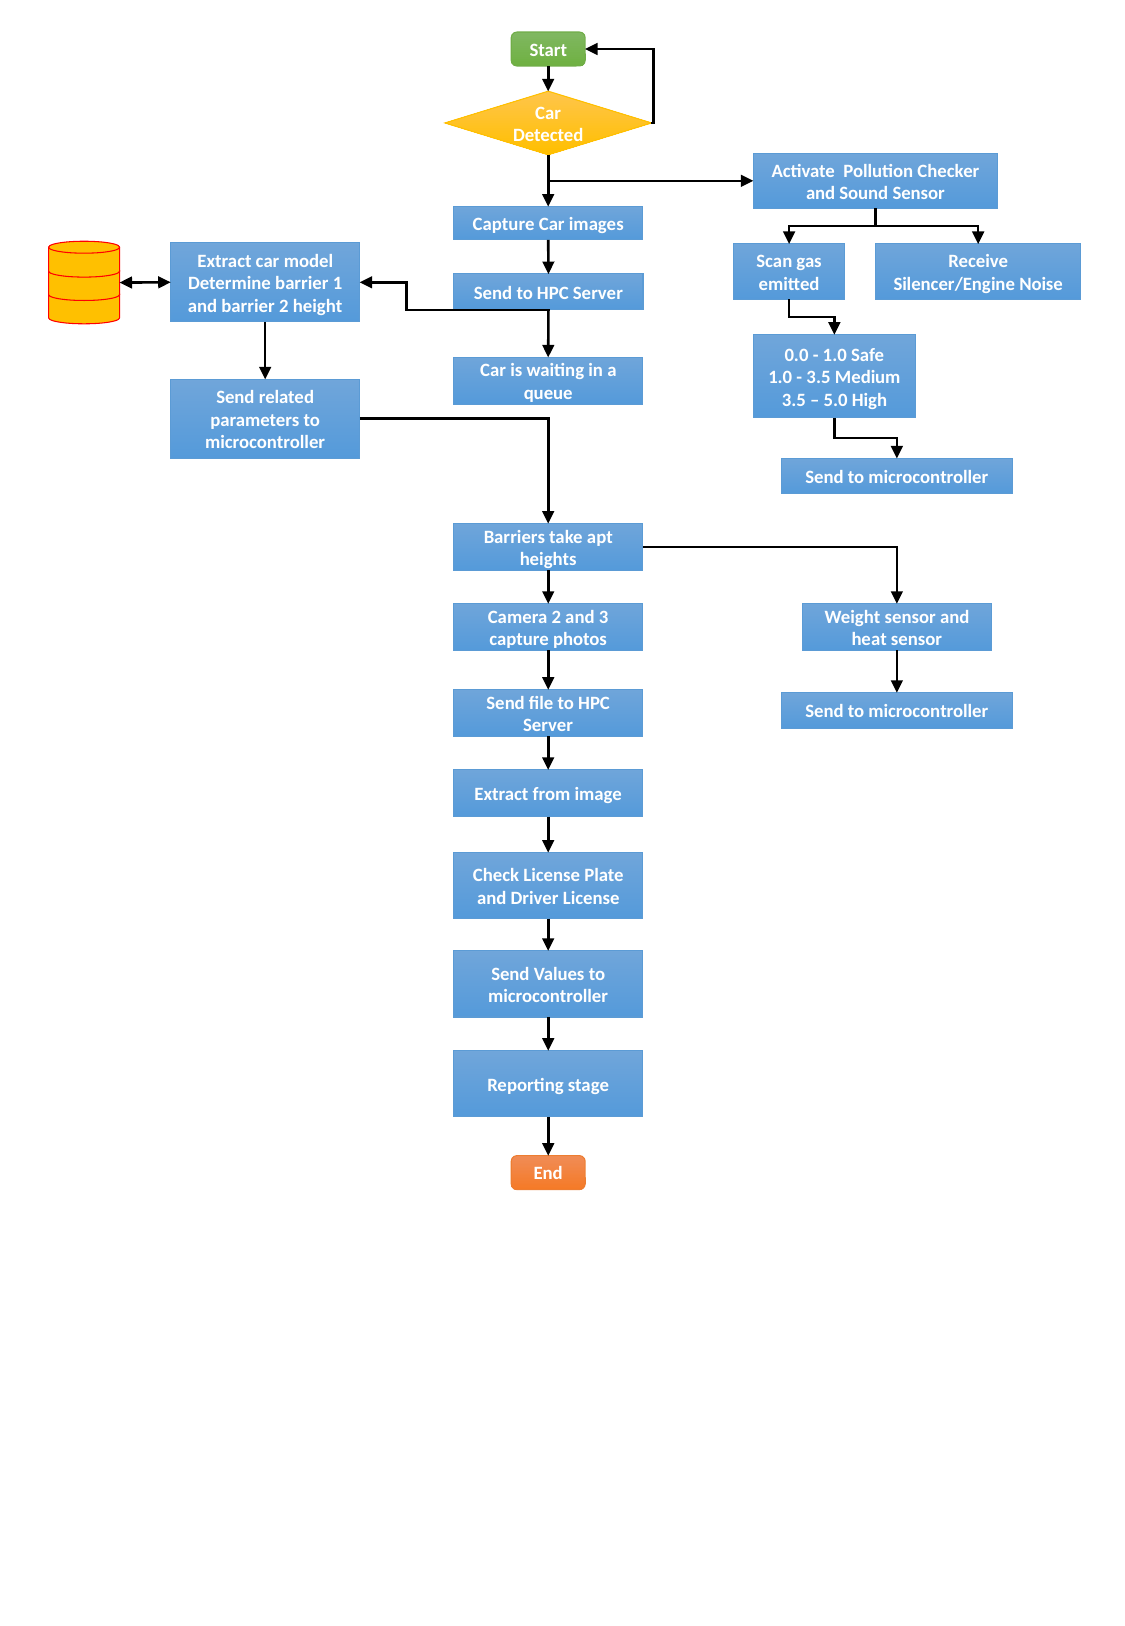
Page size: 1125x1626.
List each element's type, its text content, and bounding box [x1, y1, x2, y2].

text_box Send to microcontroller [781, 458, 1013, 494]
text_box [814, 182, 851, 270]
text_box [909, 174, 945, 278]
text_box Scan gas emitted [733, 243, 845, 300]
text_box Send file to HPC Server [453, 689, 643, 737]
text_box End [510, 1155, 586, 1191]
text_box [637, 65, 664, 271]
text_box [845, 406, 886, 470]
text_box Weight sensor and heat sensor [802, 603, 992, 651]
text_box Send to microcontroller [781, 692, 1013, 729]
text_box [48, 241, 120, 324]
text_box Send Values to microcontroller [453, 950, 643, 1018]
text_box Extract car model Determine barrier 1 and barrier 2 height [170, 242, 360, 322]
text_box Send related parameters to microcontroller [170, 379, 360, 459]
text_box Car is waiting in a queue [453, 357, 643, 405]
text_box Car Detected [443, 90, 637, 155]
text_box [793, 294, 830, 340]
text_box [440, 201, 468, 391]
text_box Receive Silencer/Engine Noise [875, 243, 1081, 300]
text_box Activate Pollution Checker and Sound Sensor [753, 153, 998, 209]
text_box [585, 48, 652, 123]
text_box Camera 2 and 3 capture photos [453, 603, 643, 651]
text_box Send to HPC Server [468, 273, 644, 310]
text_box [642, 546, 897, 604]
text_box Capture Car images [468, 206, 637, 240]
text_box Reporting stage [453, 1050, 643, 1117]
text_box Barriers take apt heights [453, 523, 643, 571]
text_box 0.0 - 1.0 Safe 1.0 - 3.5 Medium 3.5 – 5.0 High [753, 334, 916, 418]
text_box Extract from image [453, 769, 643, 817]
text_box Start [510, 31, 586, 67]
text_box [359, 418, 549, 524]
text_box Check License Plate and Driver License [453, 852, 643, 919]
